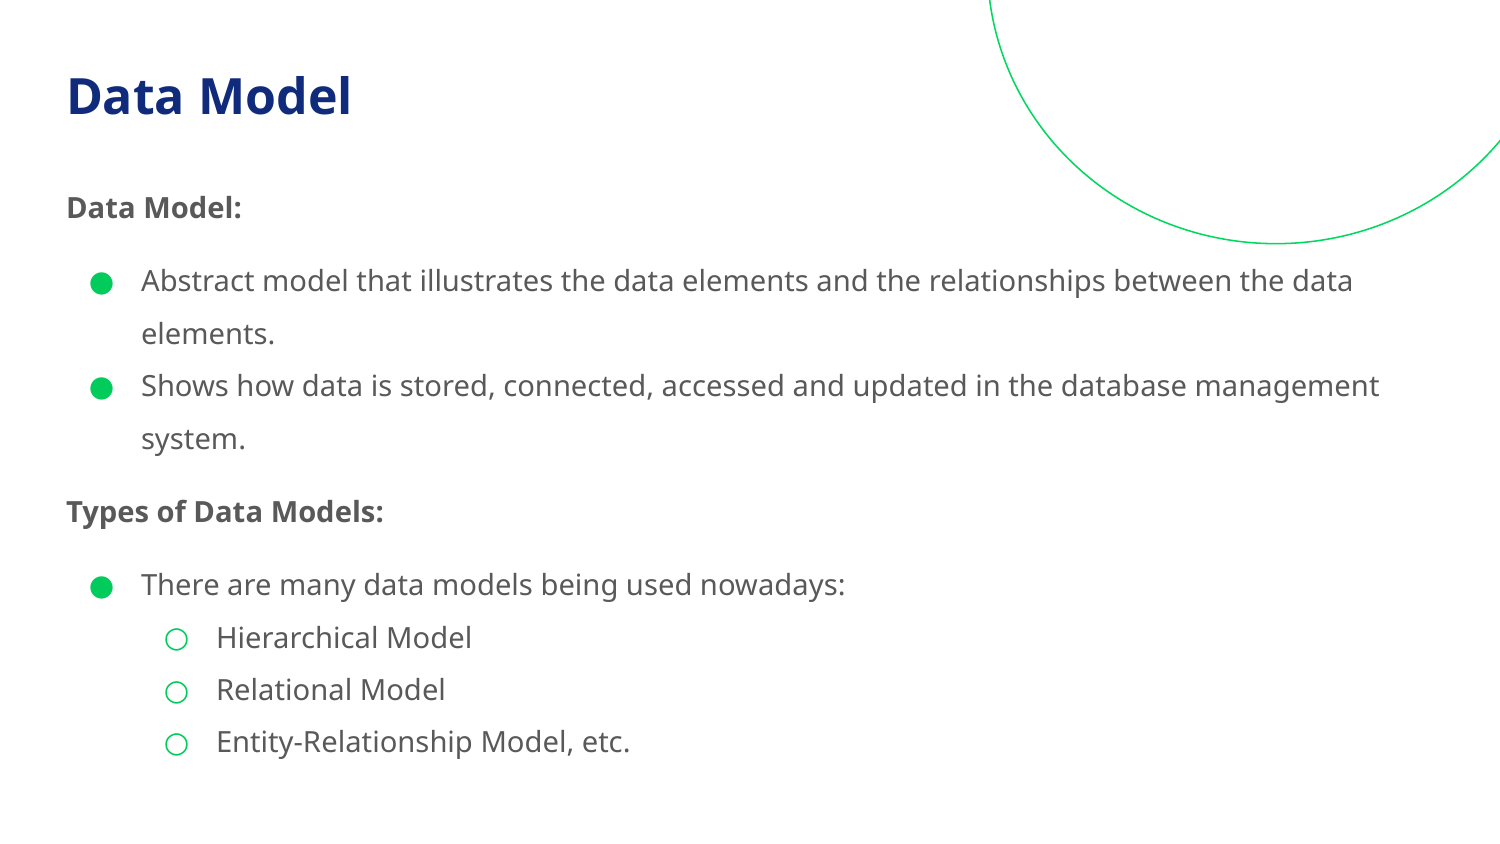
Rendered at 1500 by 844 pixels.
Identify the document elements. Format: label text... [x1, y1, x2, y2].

title Data Model [51, 49, 1443, 149]
list Data Model: Abstract model that illustrates the data elements and the relationships between the data elements. Shows how data is stored, connected, accessed and updated in the database management system. Types of Data Models: There are many data models being used nowadays: Hierarchical Model Relational Model Entity-Relationship Model, etc. [51, 156, 1449, 773]
